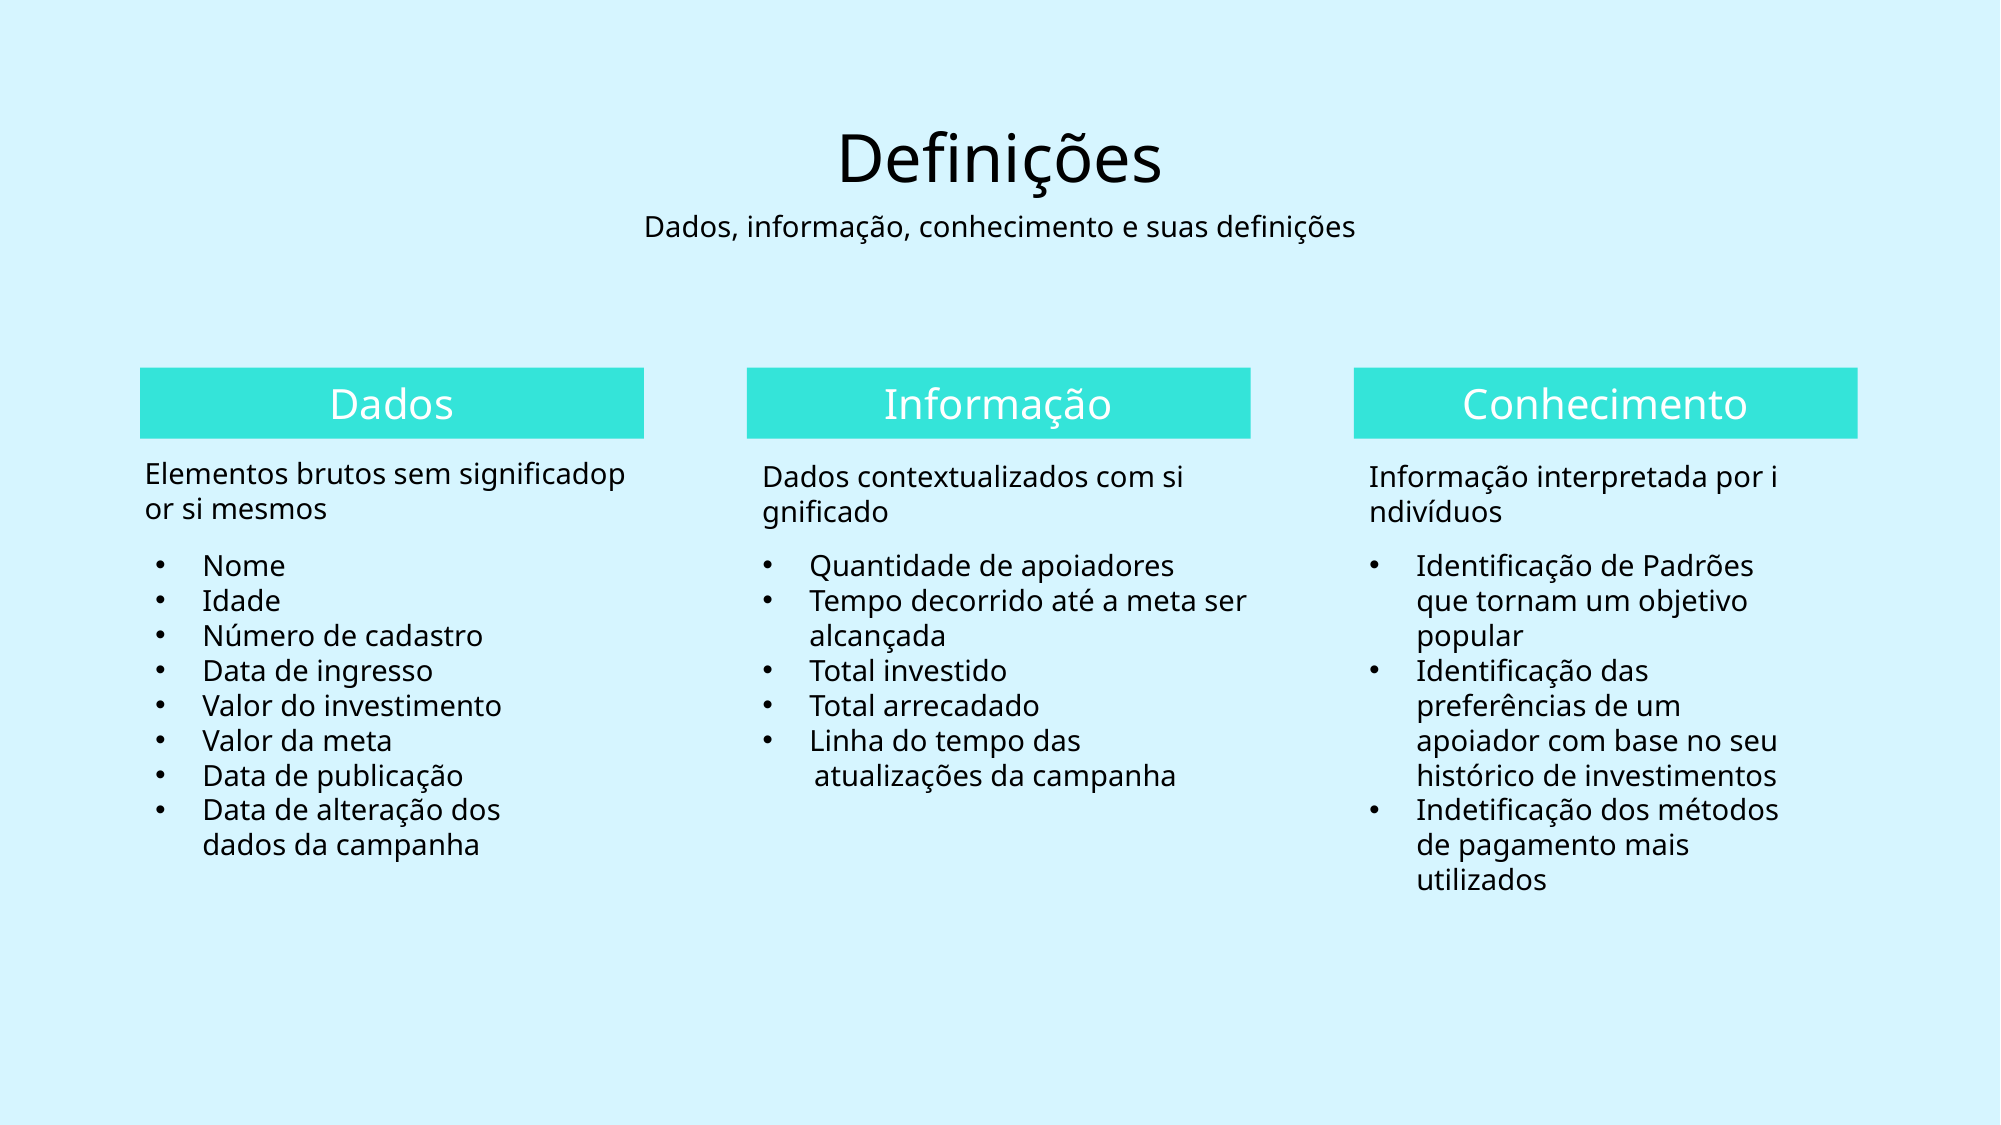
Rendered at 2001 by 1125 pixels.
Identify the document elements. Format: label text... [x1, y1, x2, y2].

text_box Informação interpretada por indivíduos [1354, 451, 1802, 536]
text_box Identificação de Padrões que tornam um objetivo popular Identificação das preferências de um apoiador com base no seu histórico de investimentos Indetificação dos métodos de pagamento mais utilizados [1354, 539, 1821, 905]
text_box Dados contextualizados com significado [747, 451, 1214, 536]
text_box Nome Idade Número de cadastro Data de ingresso Valor do investimento Valor da meta Data de publicação Data de alteração dos dados da campanha [140, 539, 591, 870]
text_box Quantidade de apoiadores Tempo decorrido até a meta ser alcançada Total investido Total arrecadado Linha do tempo das atualizações da campanha [747, 539, 1272, 835]
text_box Dados, informação, conhecimento e suas definições [407, 200, 1593, 251]
text_box Elementos brutos sem significadopor si mesmos [129, 448, 655, 533]
text_box Dados [140, 367, 644, 439]
text_box Conhecimento [1353, 367, 1858, 439]
text_box Informação [746, 367, 1251, 439]
text_box Definições [407, 108, 1593, 200]
